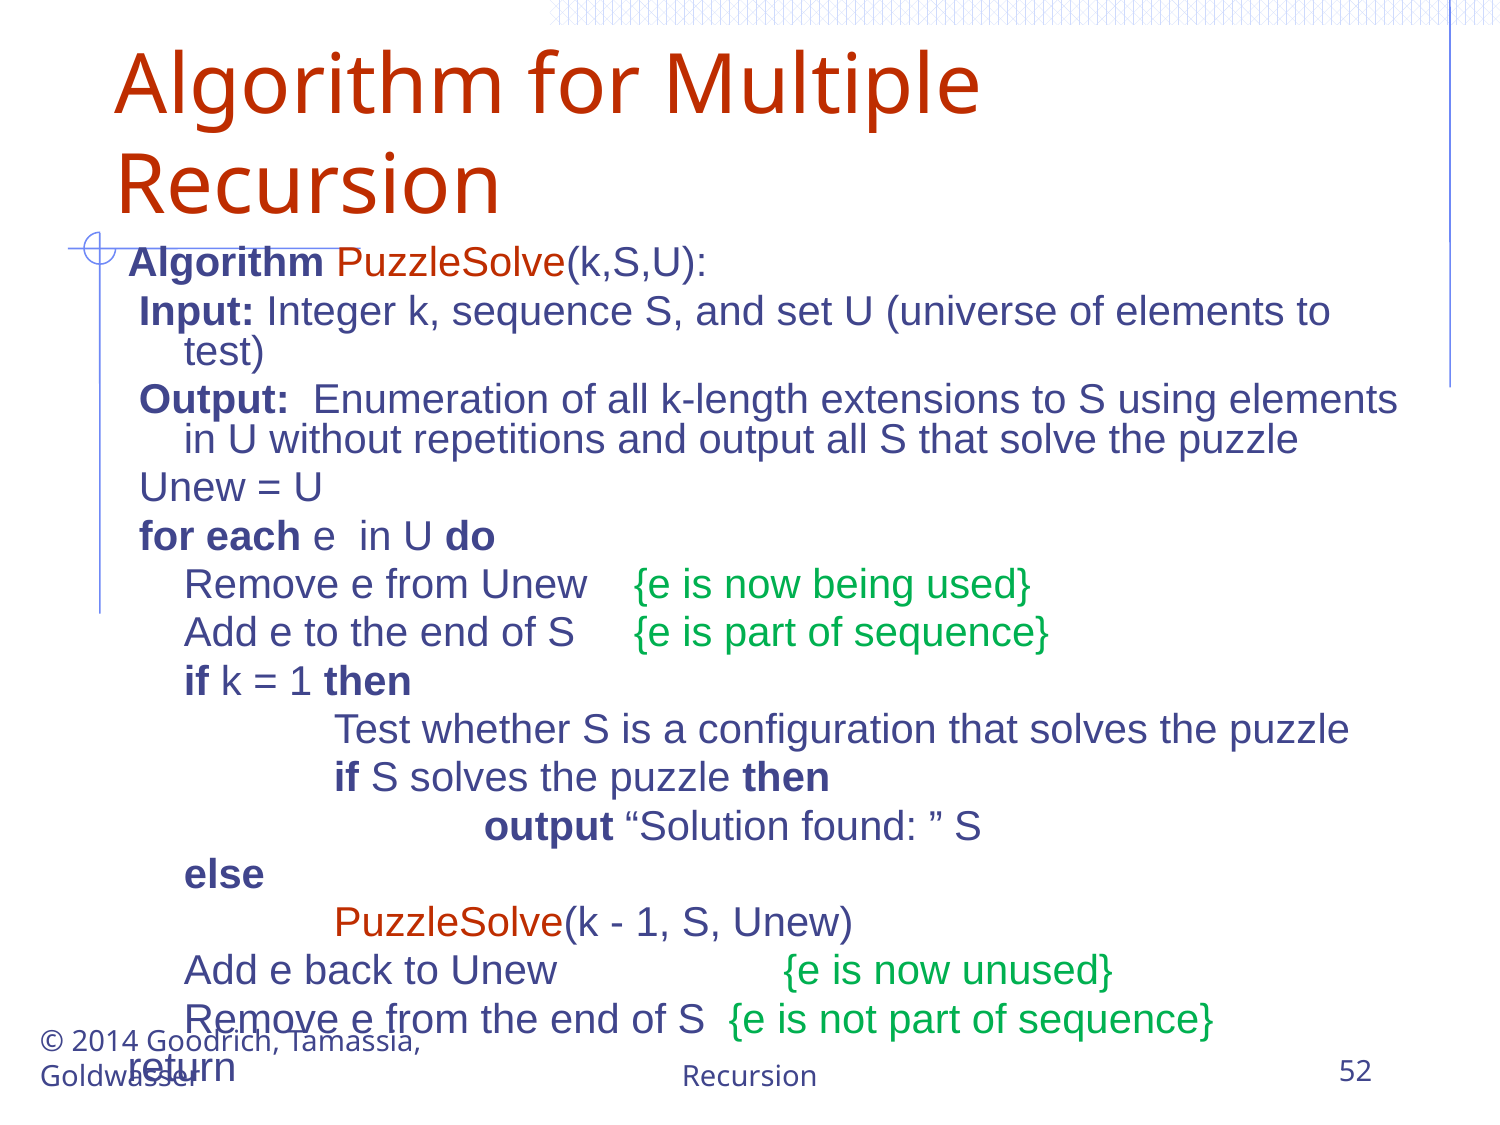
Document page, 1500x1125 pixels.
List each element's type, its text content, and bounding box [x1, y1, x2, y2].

title Algorithm for Multiple Recursion [99, 50, 1375, 238]
slide_number 52 [1074, 1063, 1388, 1101]
footer Recursion [588, 1063, 988, 1101]
list Algorithm PuzzleSolve(k,S,U): Input: Integer k, sequence S, and set U (universe of elements to test) Output: Enumeration of all k-length extensions to S using elements in U without repetitions and output all S that solve the puzzle Unew = U for each e in U do Remove e from Unew {e is now being used} Add e to the end of S {e is part of sequence} if k = 1 then Test whether S is a configuration that solves the puzzle if S solves the puzzle then output “Solution found: ” S else PuzzleSolve(k - 1, S, Unew) Add e back to Unew {e is now unused} Remove e from the end of S {e is not part of sequence} return [112, 237, 1425, 1063]
slide_number © 2014 Goodrich, Tamassia, Goldwasser [24, 1024, 588, 1101]
